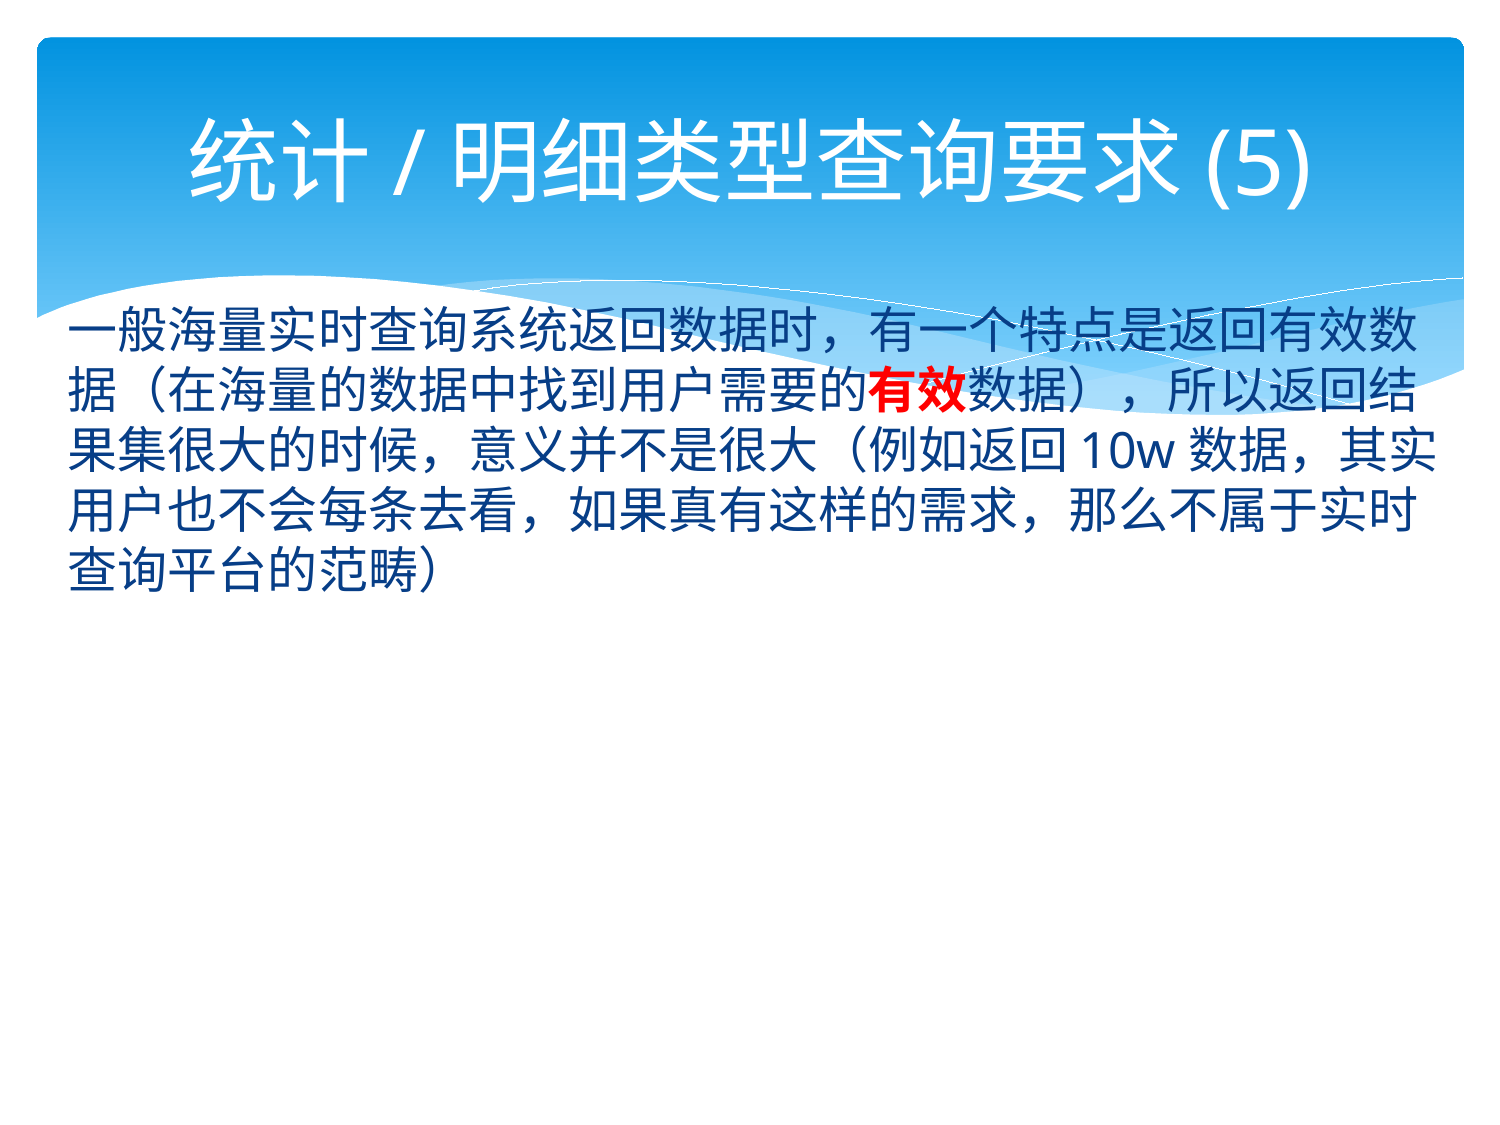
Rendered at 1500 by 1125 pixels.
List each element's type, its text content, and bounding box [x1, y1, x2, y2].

text_box 一般海量实时查询系统返回数据时，有一个特点是返回有效数据（在海量的数据中找到用户需要的有效数据），所以返回结果集很大的时候，意义并不是很大（例如返回10w数据，其实用户也不会每条去看，如果真有这样的需求，那么不属于实时查询平台的范畴） [53, 290, 1459, 1094]
title 统计/明细类型查询要求(5) [75, 55, 1425, 261]
